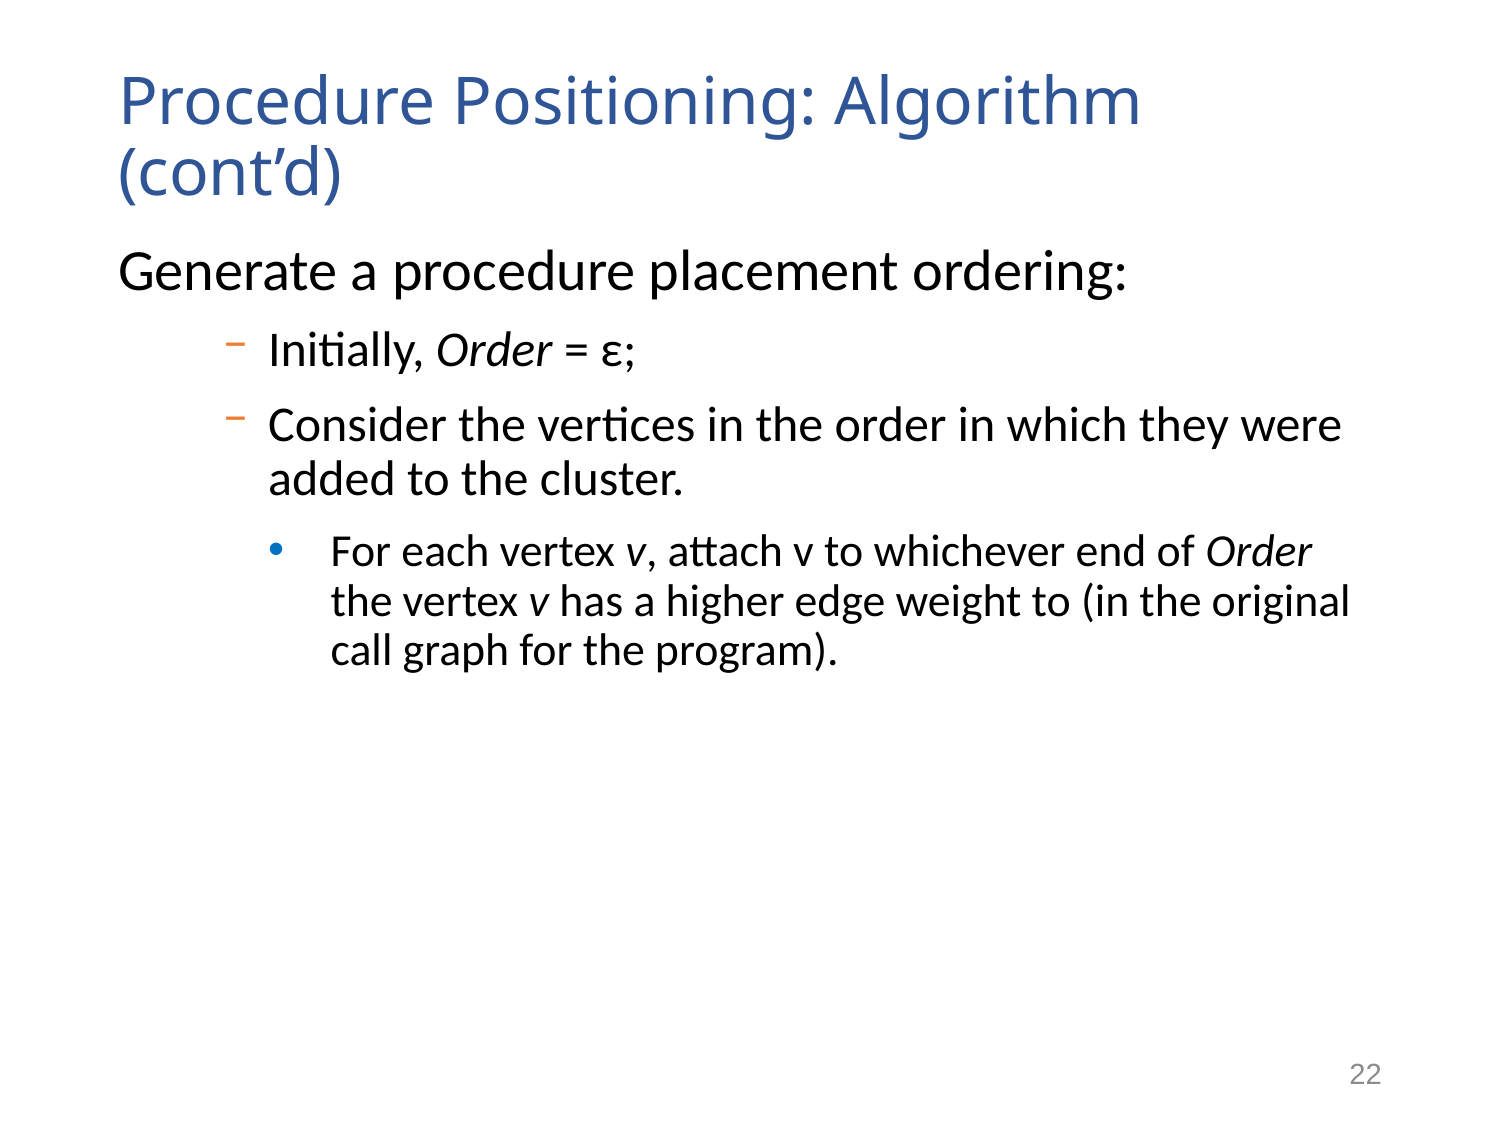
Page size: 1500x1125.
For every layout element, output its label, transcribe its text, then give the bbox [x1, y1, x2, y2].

slide_number 22 [1059, 1042, 1397, 1103]
title Procedure Positioning: Algorithm (cont’d) [103, 59, 1397, 218]
list Generate a procedure placement ordering: Initially, Order = ε; Consider the vertices in the order in which they were added to the cluster. For each vertex v, attach v to whichever end of Order the vertex v has a higher edge weight to (in the original call graph for the program). [103, 232, 1397, 1014]
